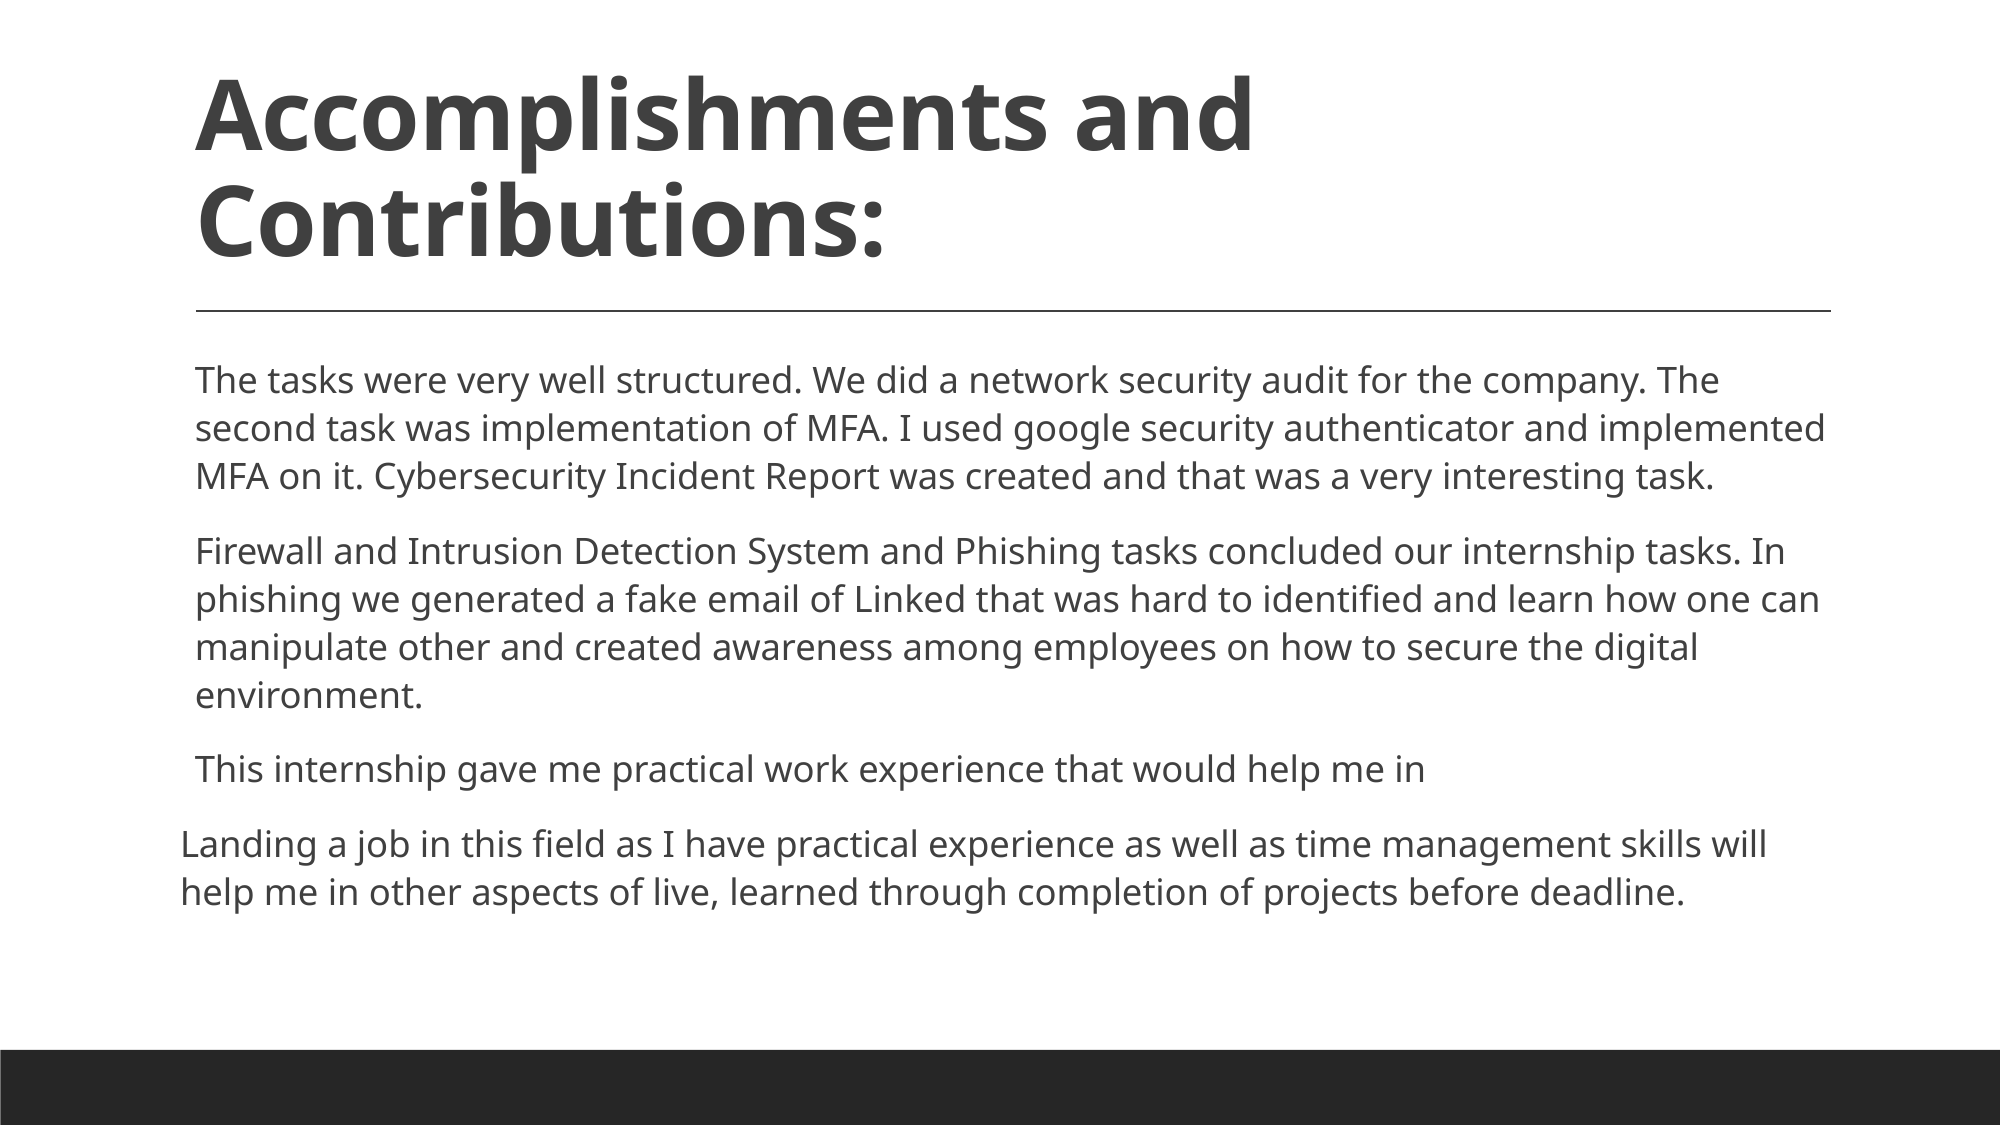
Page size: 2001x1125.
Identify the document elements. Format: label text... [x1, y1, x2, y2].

list The tasks were very well structured. We did a network security audit for the company. The second task was implementation of MFA. I used google security authenticator and implemented MFA on it. Cybersecurity Incident Report was created and that was a very interesting task. Firewall and Intrusion Detection System and Phishing tasks concluded our internship tasks. In phishing we generated a fake email of Linked that was hard to identified and learn how one can manipulate other and created awareness among employees on how to secure the digital environment. This internship gave me practical work experience that would help me in Landing a job in this field as I have practical experience as well as time management skills will help me in other aspects of live, learned through completion of projects before deadline. [180, 345, 1830, 963]
title Accomplishments and Contributions: [180, 47, 1830, 285]
